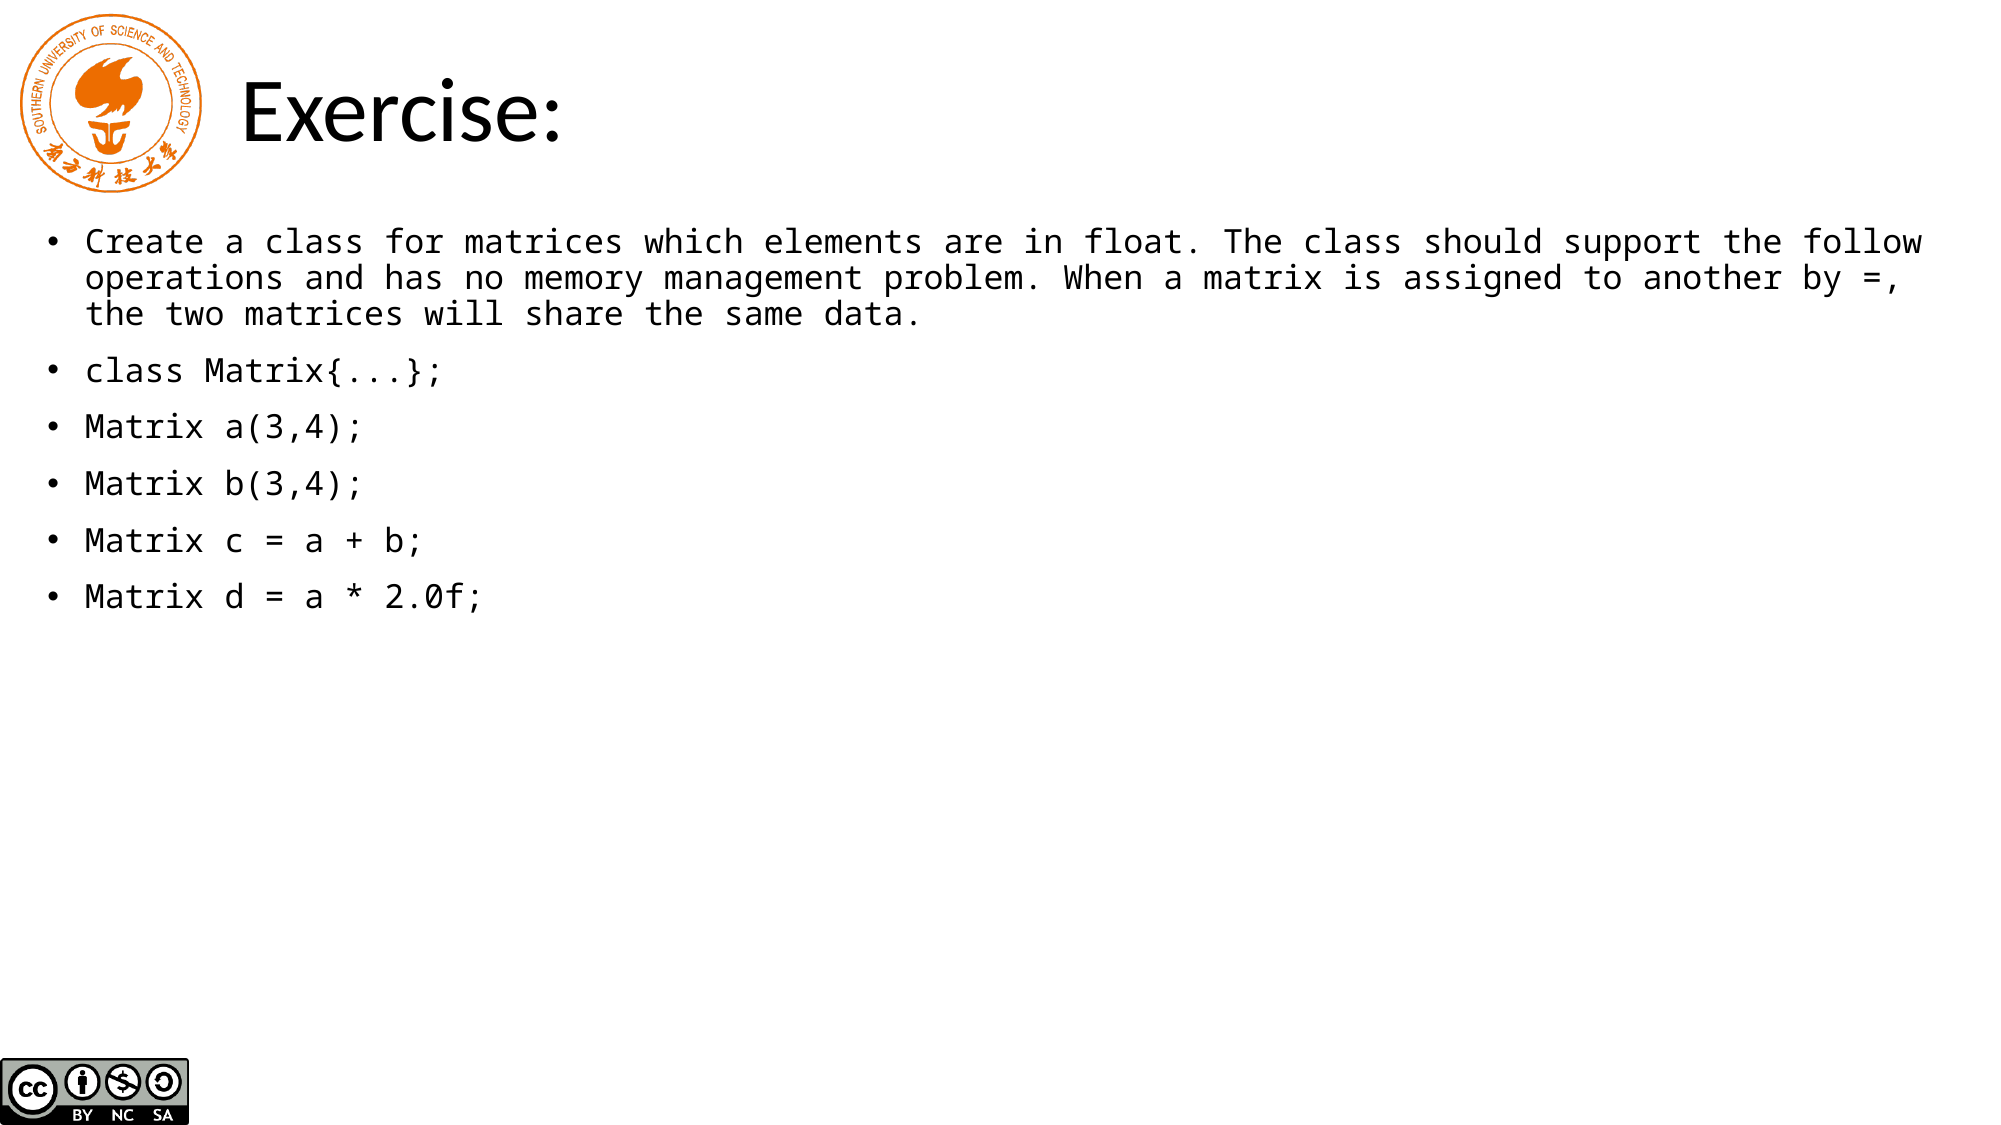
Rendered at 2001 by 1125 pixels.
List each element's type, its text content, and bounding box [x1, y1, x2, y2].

list Create a class for matrices which elements are in float. The class should support the follow operations and has no memory management problem. When a matrix is assigned to another by =, the two matrices will share the same data. class Matrix{...}; Matrix a(3,4); Matrix b(3,4); Matrix c = a + b; Matrix d = a * 2.0f; [32, 217, 1951, 1042]
title Exercise: [225, 43, 1951, 181]
picture [18, 11, 202, 194]
picture [0, 1058, 189, 1125]
